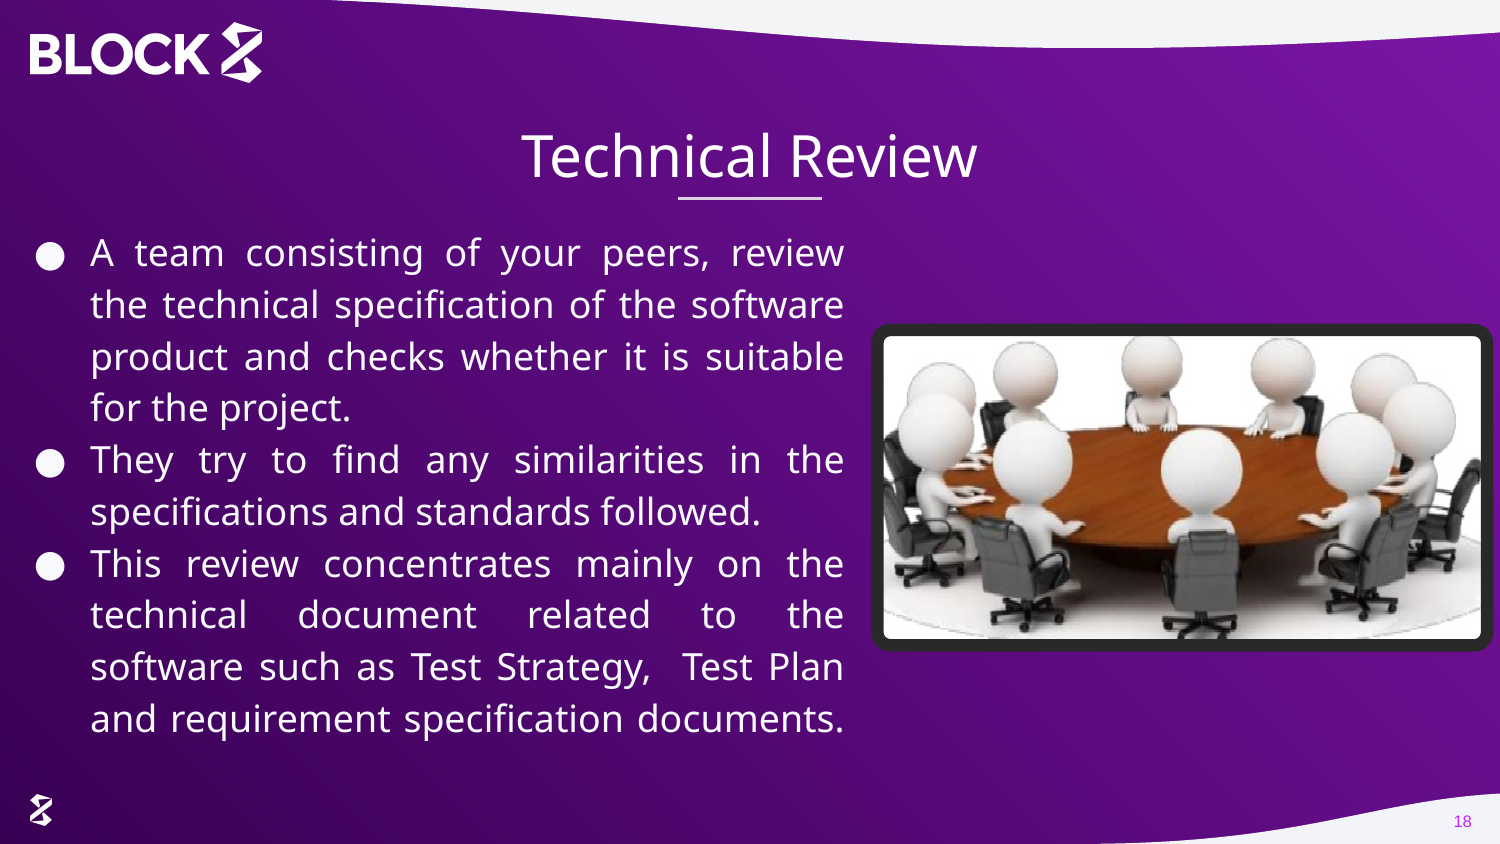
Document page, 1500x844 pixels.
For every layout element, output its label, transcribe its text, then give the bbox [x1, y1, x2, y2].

picture [877, 329, 1488, 646]
slide_number 18 [1397, 788, 1488, 844]
picture [30, 22, 262, 83]
list A team consisting of your peers, review the technical specification of the software product and checks whether it is suitable for the project. They try to find any similarities in the specifications and standards followed. This review concentrates mainly on the technical document related to the software such as Test Strategy, Test Plan and requirement specification documents. [0, 207, 861, 768]
picture [30, 794, 52, 826]
title Technical Review [51, 104, 1449, 190]
